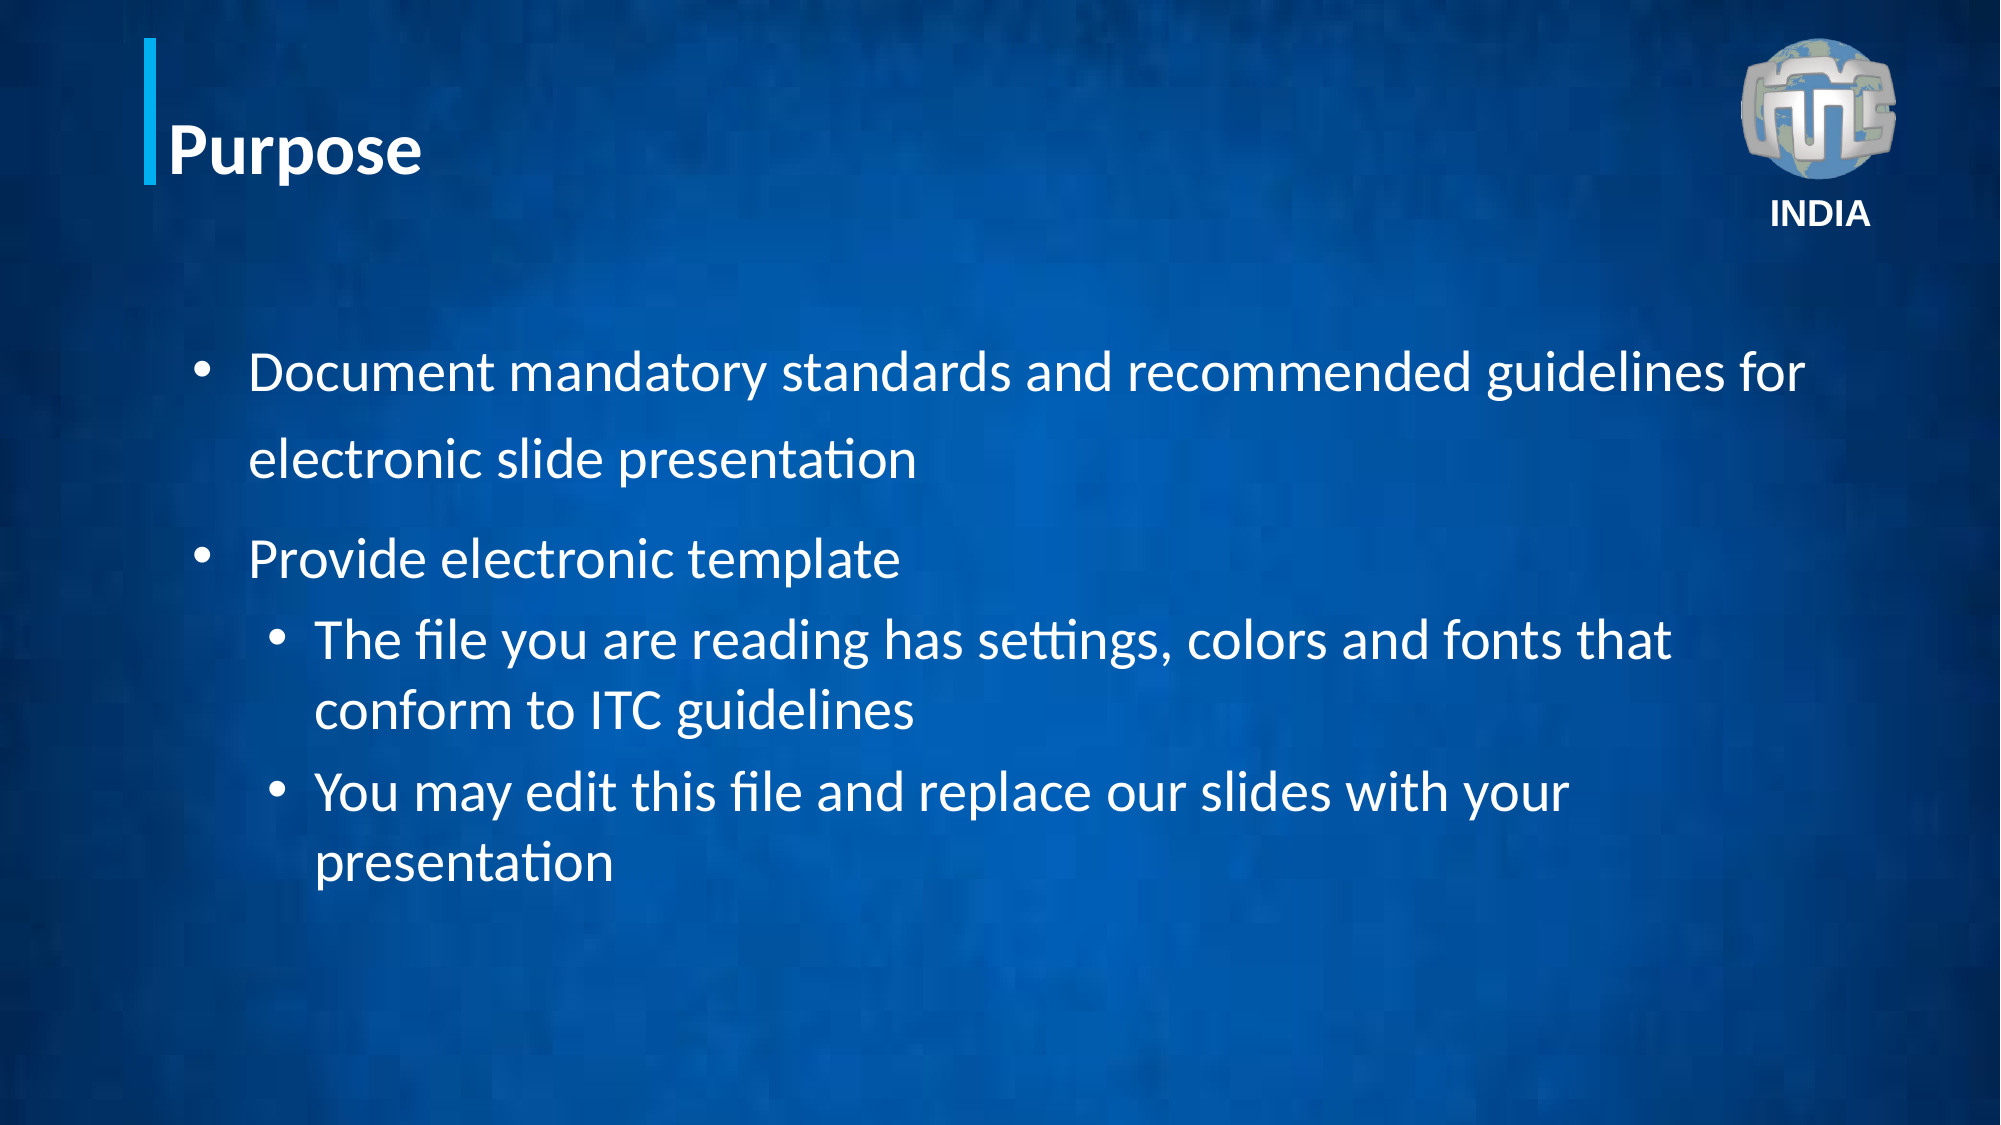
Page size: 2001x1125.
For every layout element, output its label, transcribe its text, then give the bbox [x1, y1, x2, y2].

list Document mandatory standards and recommended guidelines for electronic slide presentation Provide electronic template The file you are reading has settings, colors and fonts that conform to ITC guidelines You may edit this file and replace our slides with your presentation [150, 200, 1850, 1009]
picture [0, 0, 2000, 1125]
title Purpose [153, 17, 1745, 197]
